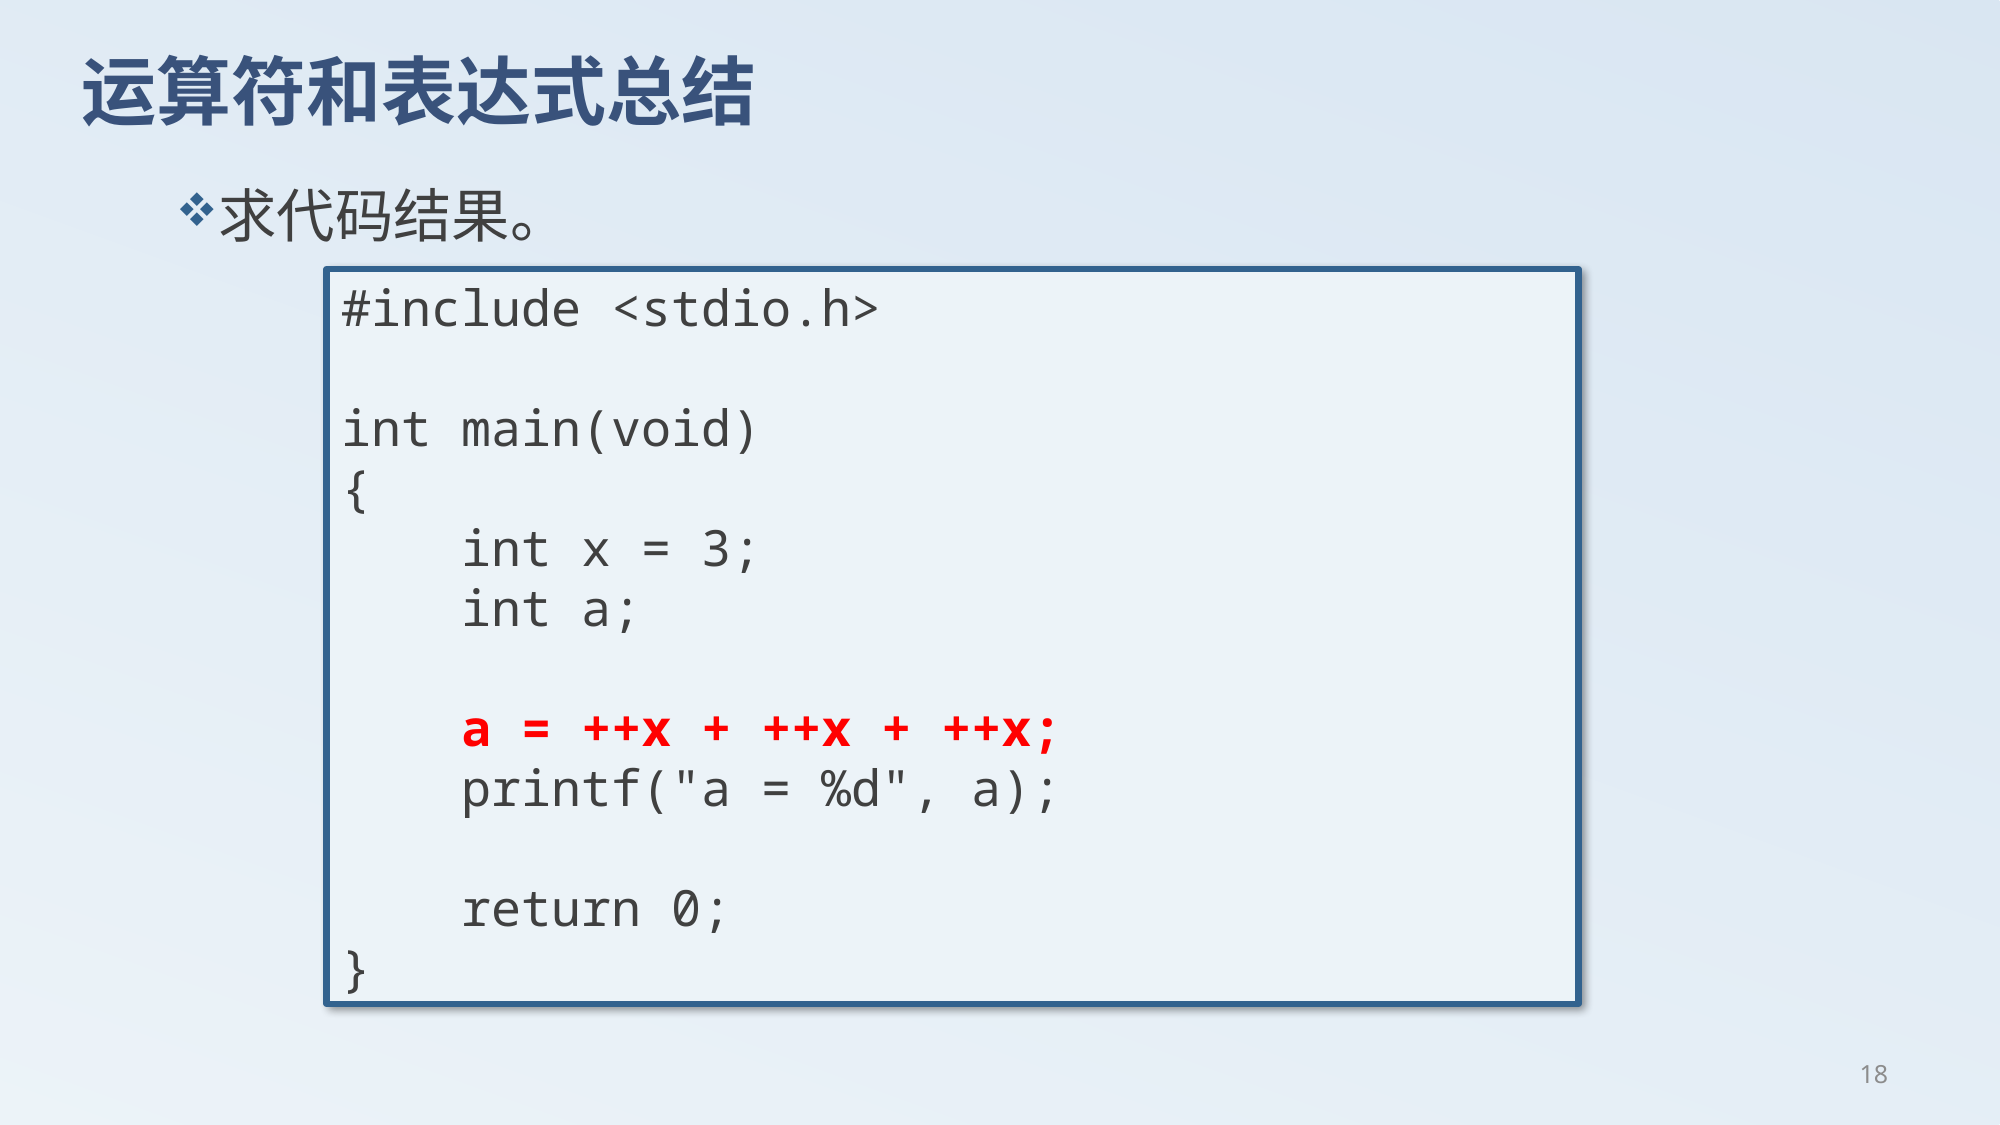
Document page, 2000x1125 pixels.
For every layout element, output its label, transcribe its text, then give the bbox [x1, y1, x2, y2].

text_box 求代码结果。 [160, 179, 1511, 283]
text_box #include <stdio.h> int main(void) { int x = 3; int a; a = ++x + ++x + ++x; printf("a = %d", a); return 0; } [326, 269, 1579, 1004]
title 运算符和表达式总结 [66, 54, 1867, 197]
